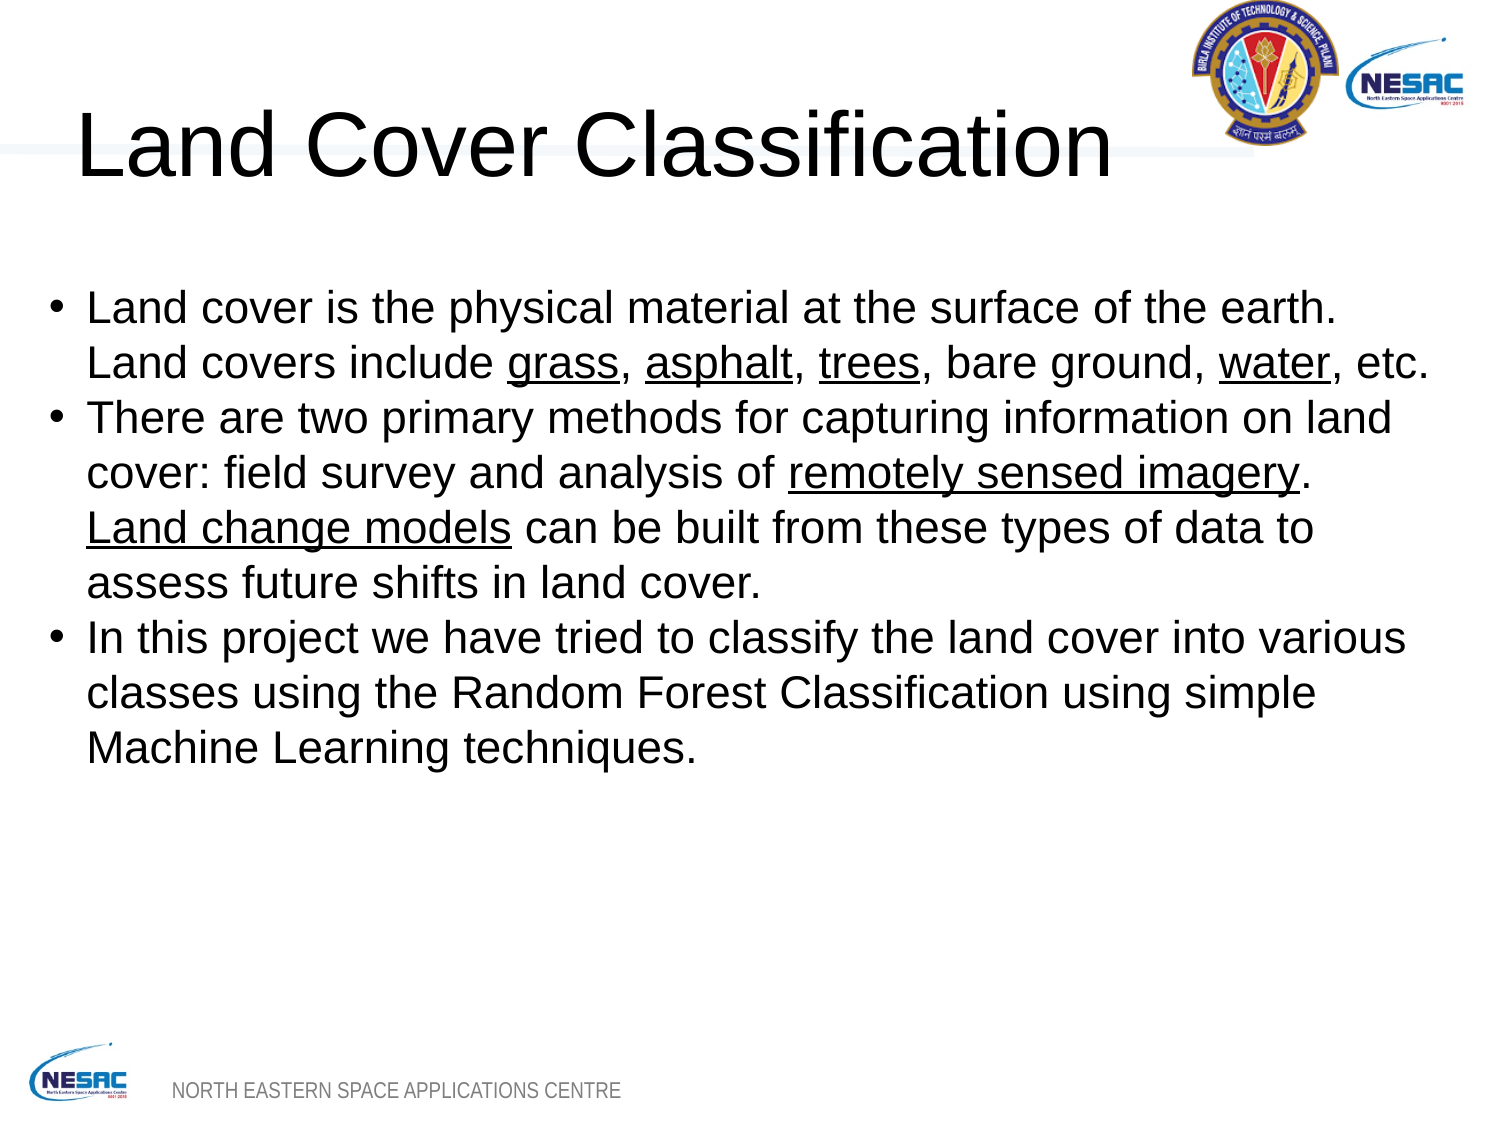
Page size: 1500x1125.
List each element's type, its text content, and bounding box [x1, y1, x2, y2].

picture [1192, 0, 1500, 138]
subtitle Land cover is the physical material at the surface of the earth. Land covers include grass, asphalt, trees, bare ground, water, etc. There are two primary methods for capturing information on land cover: field survey and analysis of remotely sensed imagery. Land change models can be built from these types of data to assess future shifts in land cover. In this project we have tried to classify the land cover into various classes using the Random Forest Classification using simple Machine Learning techniques. [48, 253, 1452, 907]
picture [0, 1018, 157, 1125]
title Land Cover Classification [75, 61, 1425, 233]
